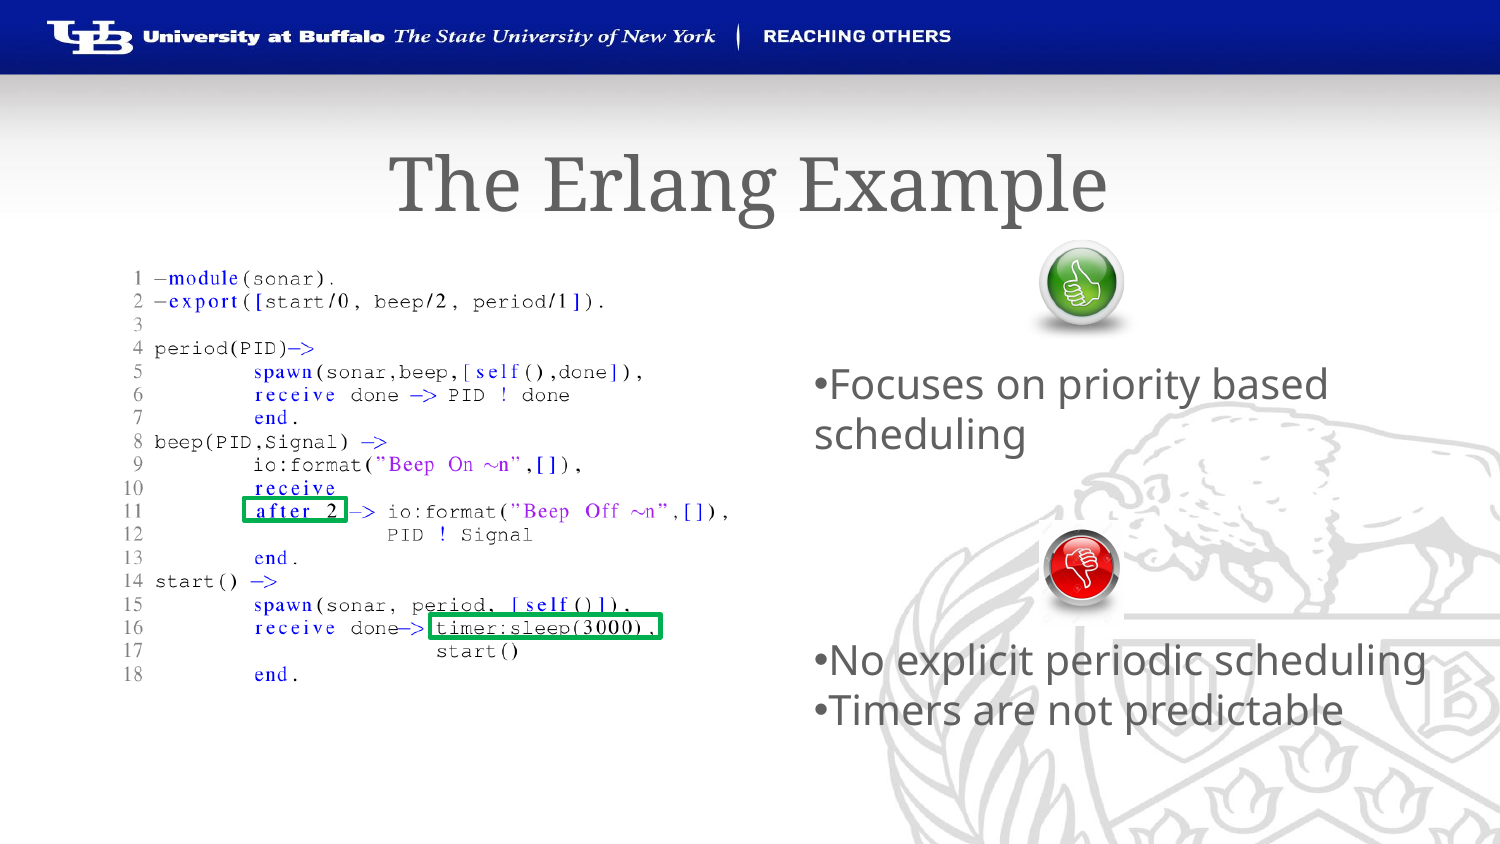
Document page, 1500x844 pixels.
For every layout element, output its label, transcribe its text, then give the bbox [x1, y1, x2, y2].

text_box No explicit periodic scheduling Timers are not predictable [798, 618, 1474, 796]
picture [0, 0, 1500, 844]
title The Erlang Example [112, 121, 1388, 263]
list Focuses on priority based scheduling [799, 342, 1474, 520]
